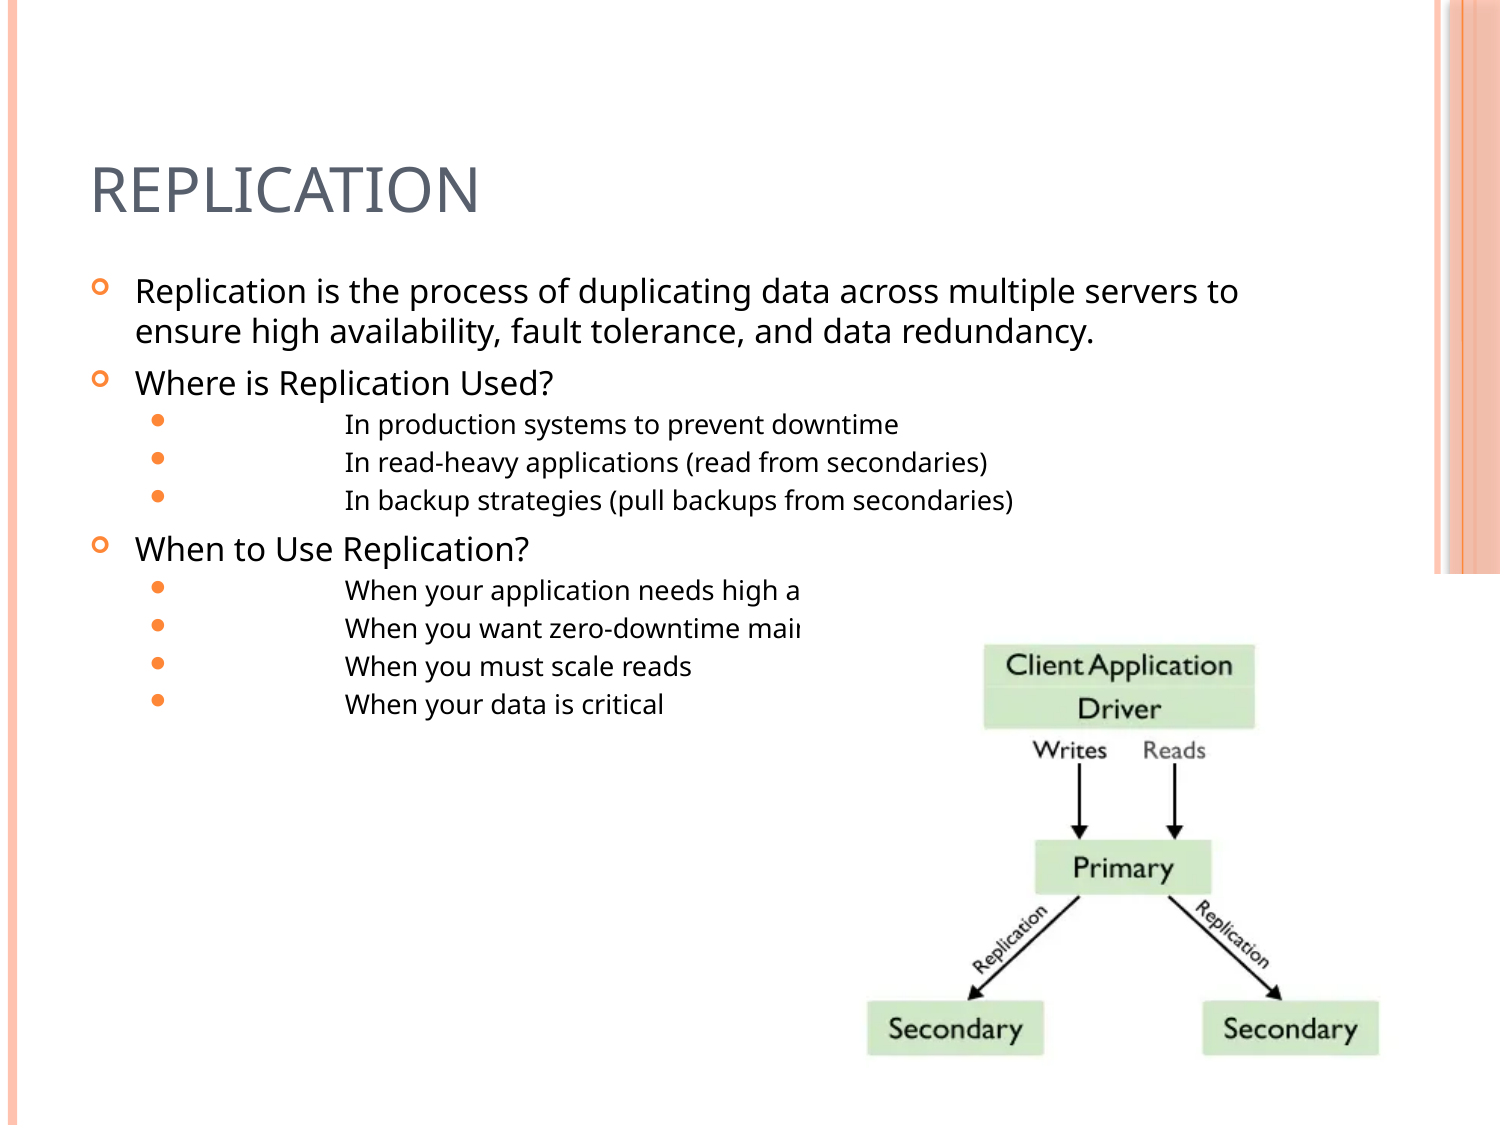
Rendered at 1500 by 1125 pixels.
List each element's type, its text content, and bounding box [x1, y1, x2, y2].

title Replication [75, 45, 1300, 233]
picture [799, 574, 1500, 1125]
list Replication is the process of duplicating data across multiple servers to ensure high availability, fault tolerance, and data redundancy. Where is Replication Used? In production systems to prevent downtime In read-heavy applications (read from secondaries) In backup strategies (pull backups from secondaries) When to Use Replication? When your application needs high availability When you want zero-downtime maintenance When you must scale reads When your data is critical [75, 262, 1300, 1062]
